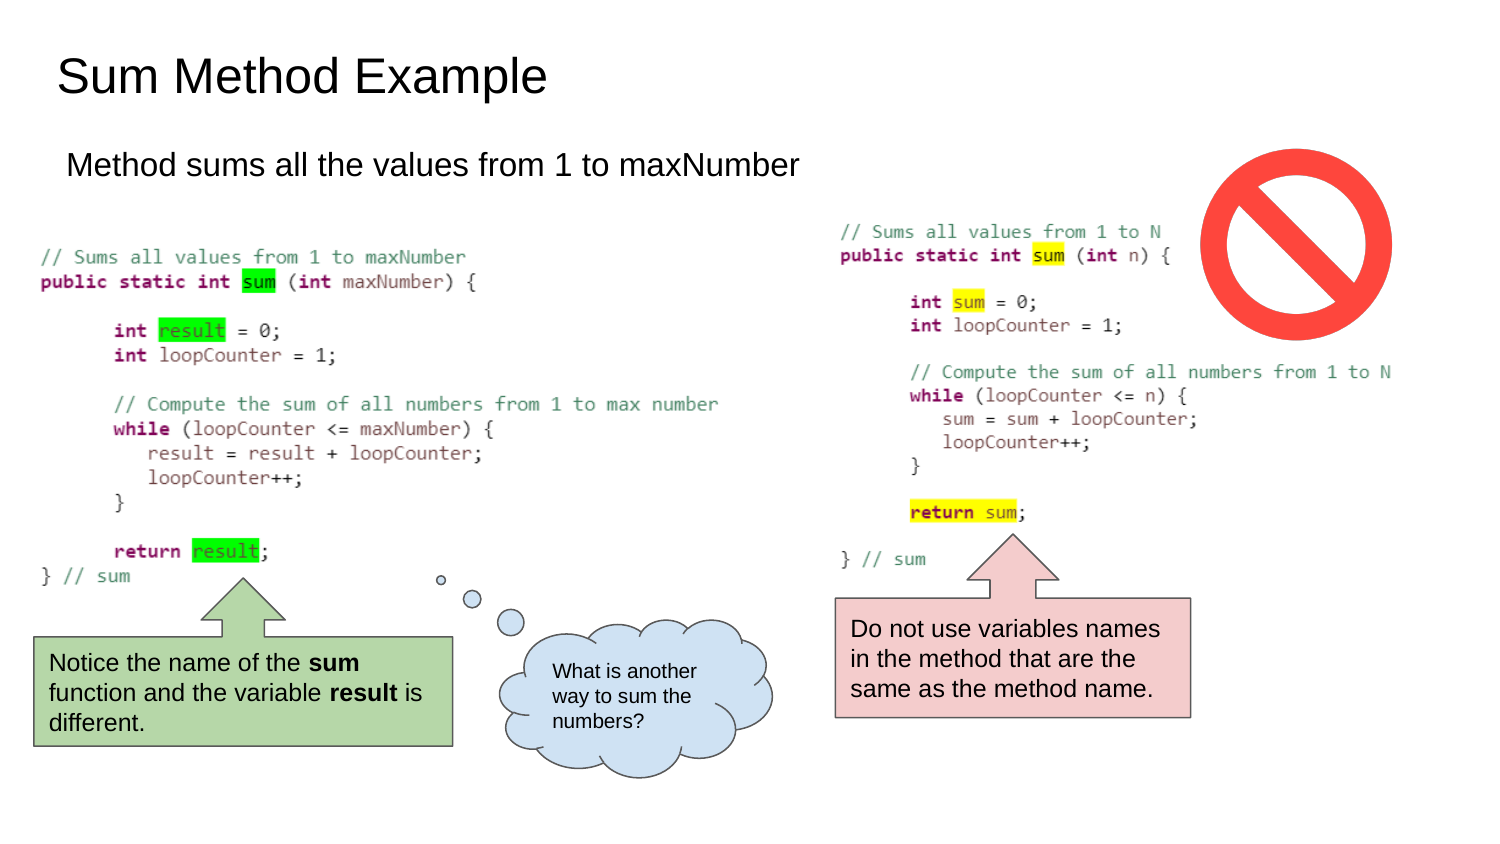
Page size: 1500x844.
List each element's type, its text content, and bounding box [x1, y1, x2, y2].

text_box What is another way to sum the numbers? [499, 620, 773, 778]
text_box Do not use variables names in the method that are the same as the method name. [835, 594, 1191, 718]
list Method sums all the values from 1 to maxNumber [51, 122, 1143, 200]
title Sum Method Example [41, 28, 1440, 123]
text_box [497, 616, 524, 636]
picture [826, 147, 1435, 585]
picture [21, 233, 729, 608]
text_box Notice the name of the sum function and the variable result is different. [33, 616, 453, 747]
